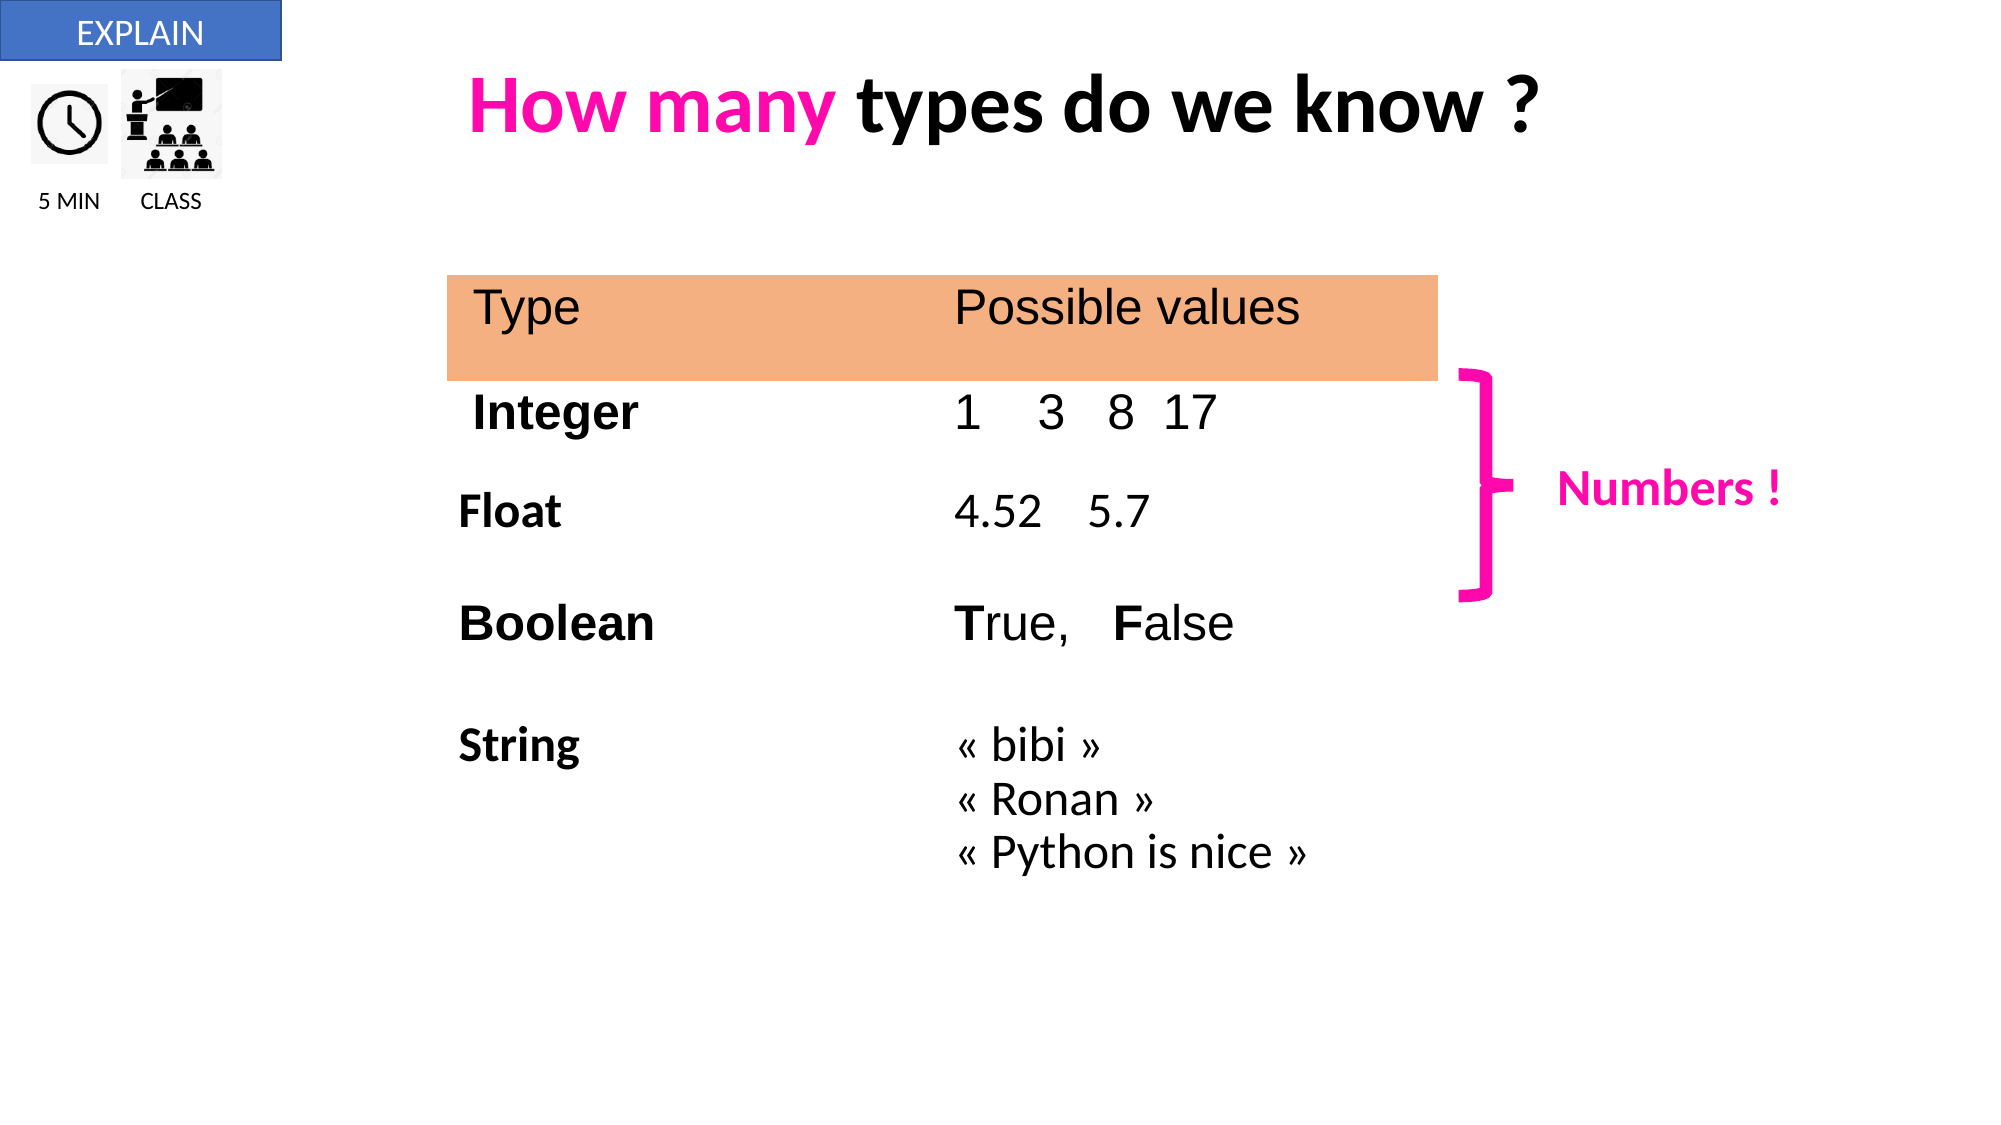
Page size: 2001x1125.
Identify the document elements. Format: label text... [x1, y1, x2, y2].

table_header Possible values [943, 275, 1438, 381]
text_box Numbers ! [1542, 446, 1801, 524]
table_cell 1 3 8 17 [943, 381, 1438, 486]
picture [121, 69, 222, 179]
picture [30, 84, 108, 164]
text_box [1458, 374, 1514, 597]
text_box 5 MIN [22, 177, 116, 223]
table_cell Integer [447, 381, 943, 486]
table_cell « bibi » « Ronan » « Python is nice » [943, 721, 1438, 913]
table_cell String [447, 721, 943, 913]
table_cell True, False [943, 592, 1438, 721]
text_box EXPLAIN [0, 0, 282, 60]
table_header Type [447, 275, 943, 381]
table_cell Boolean [447, 592, 943, 721]
text_box How many types do we know ? [447, 41, 1563, 157]
text_box CLASS [125, 186, 218, 223]
table_cell 4.52 5.7 [943, 486, 1438, 592]
table_cell Float [447, 486, 943, 592]
